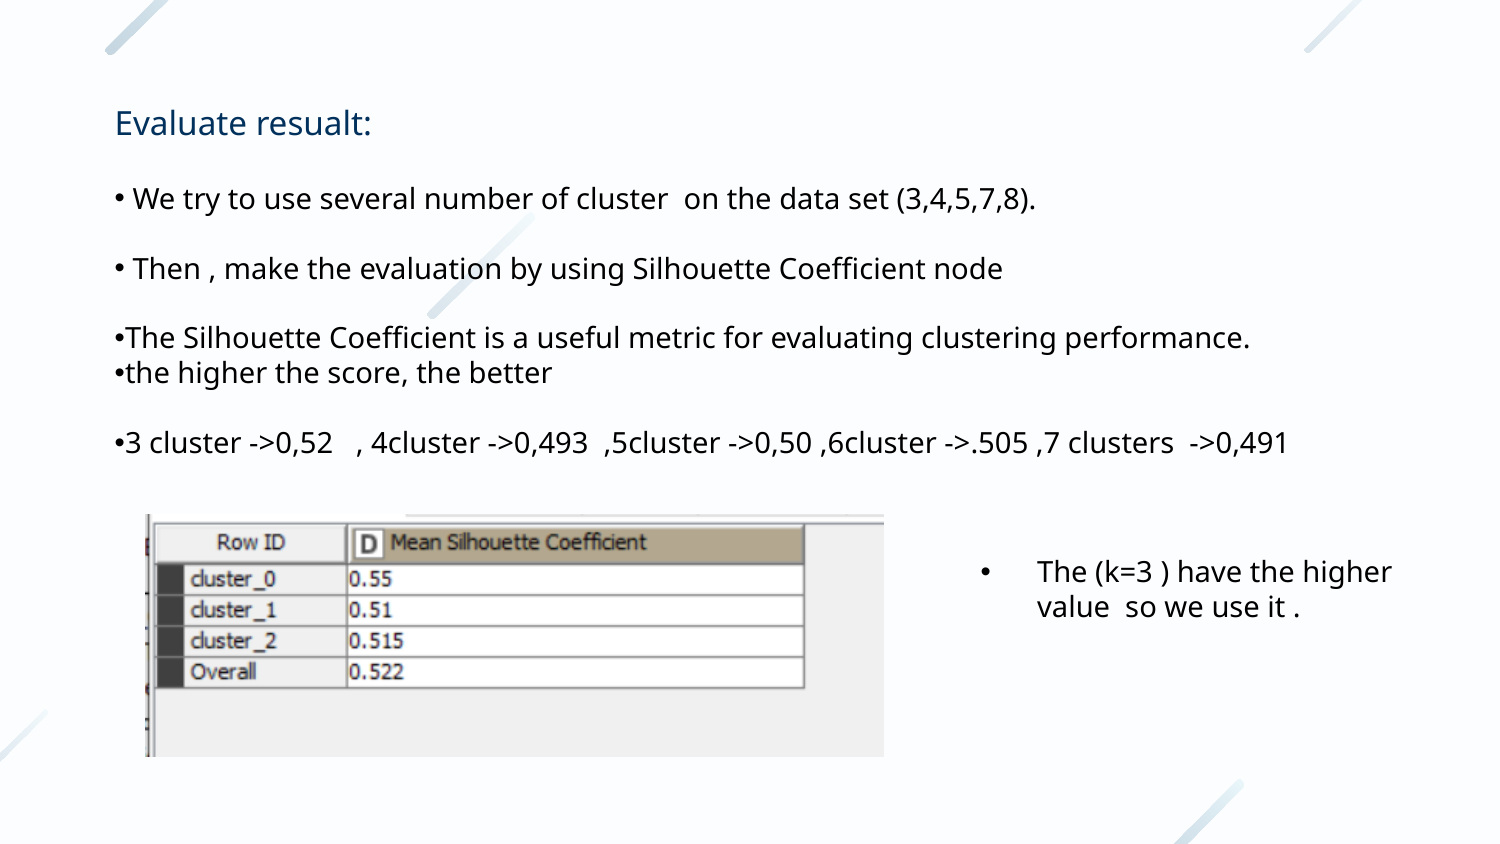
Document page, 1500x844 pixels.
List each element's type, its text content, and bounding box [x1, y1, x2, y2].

picture [144, 513, 886, 758]
text_box We try to use several number of cluster on the data set (3,4,5,7,8). Then , make the evaluation by using Silhouette Coefficient node The Silhouette Coefficient is a useful metric for evaluating clustering performance. the higher the score, the better 3 cluster ->0,52 , 4cluster ->0,493 ,5cluster ->0,50 ,6cluster ->.505 ,7 clusters ->0,491 [99, 172, 1500, 468]
text_box The (k=3 ) have the higher value so we use it . [965, 545, 1441, 632]
text_box Evaluate resualt: [98, 94, 458, 150]
